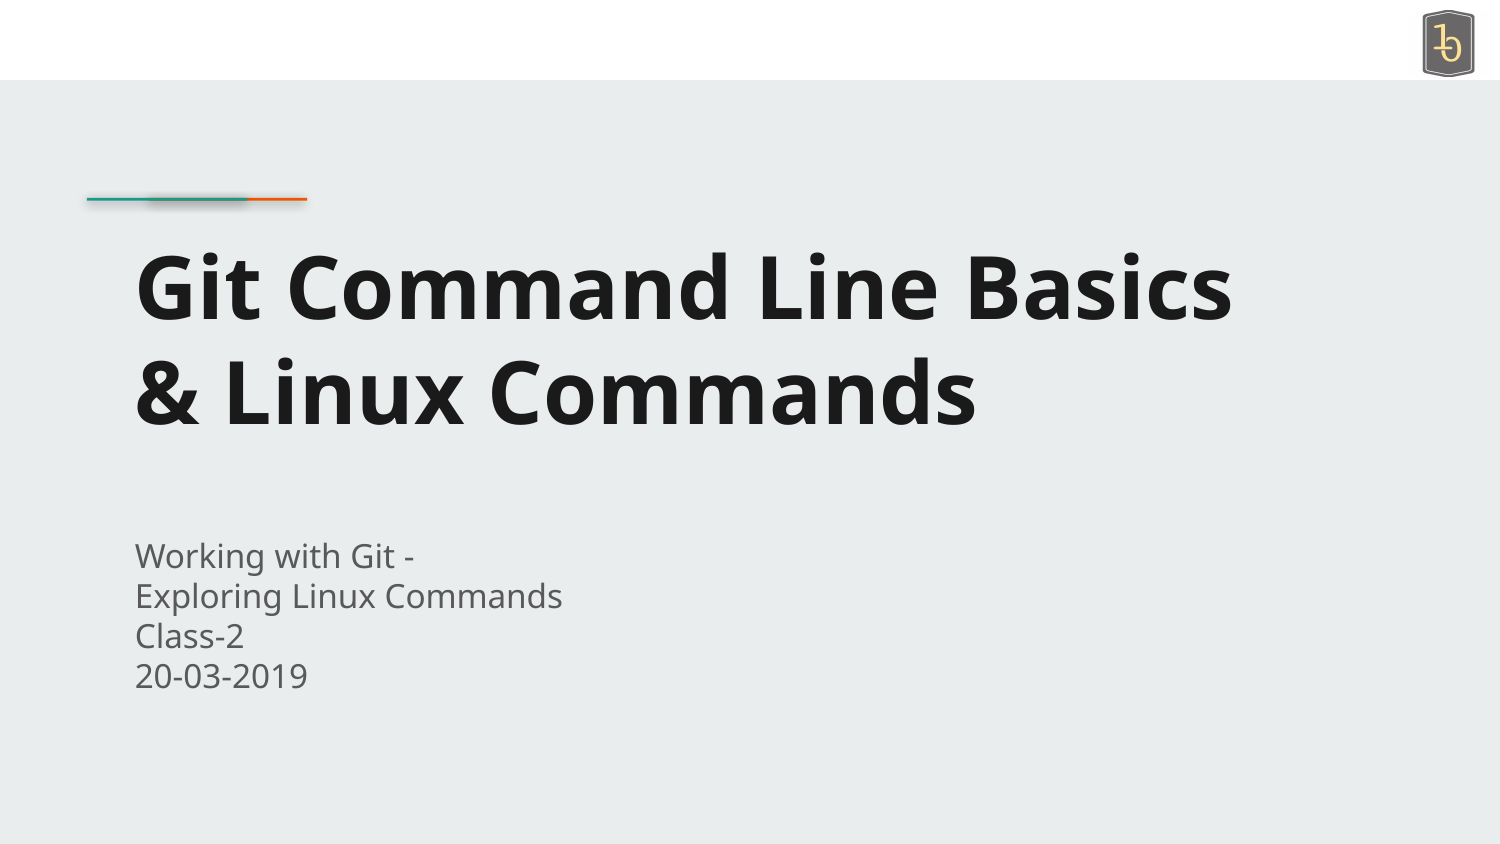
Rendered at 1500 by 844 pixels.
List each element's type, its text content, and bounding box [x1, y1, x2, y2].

picture [1409, 10, 1489, 78]
subtitle Working with Git - Exploring Linux Commands Class-2 20-03-2019 [119, 520, 1381, 704]
title Git Command Line Basics & Linux Commands [119, 216, 1381, 490]
